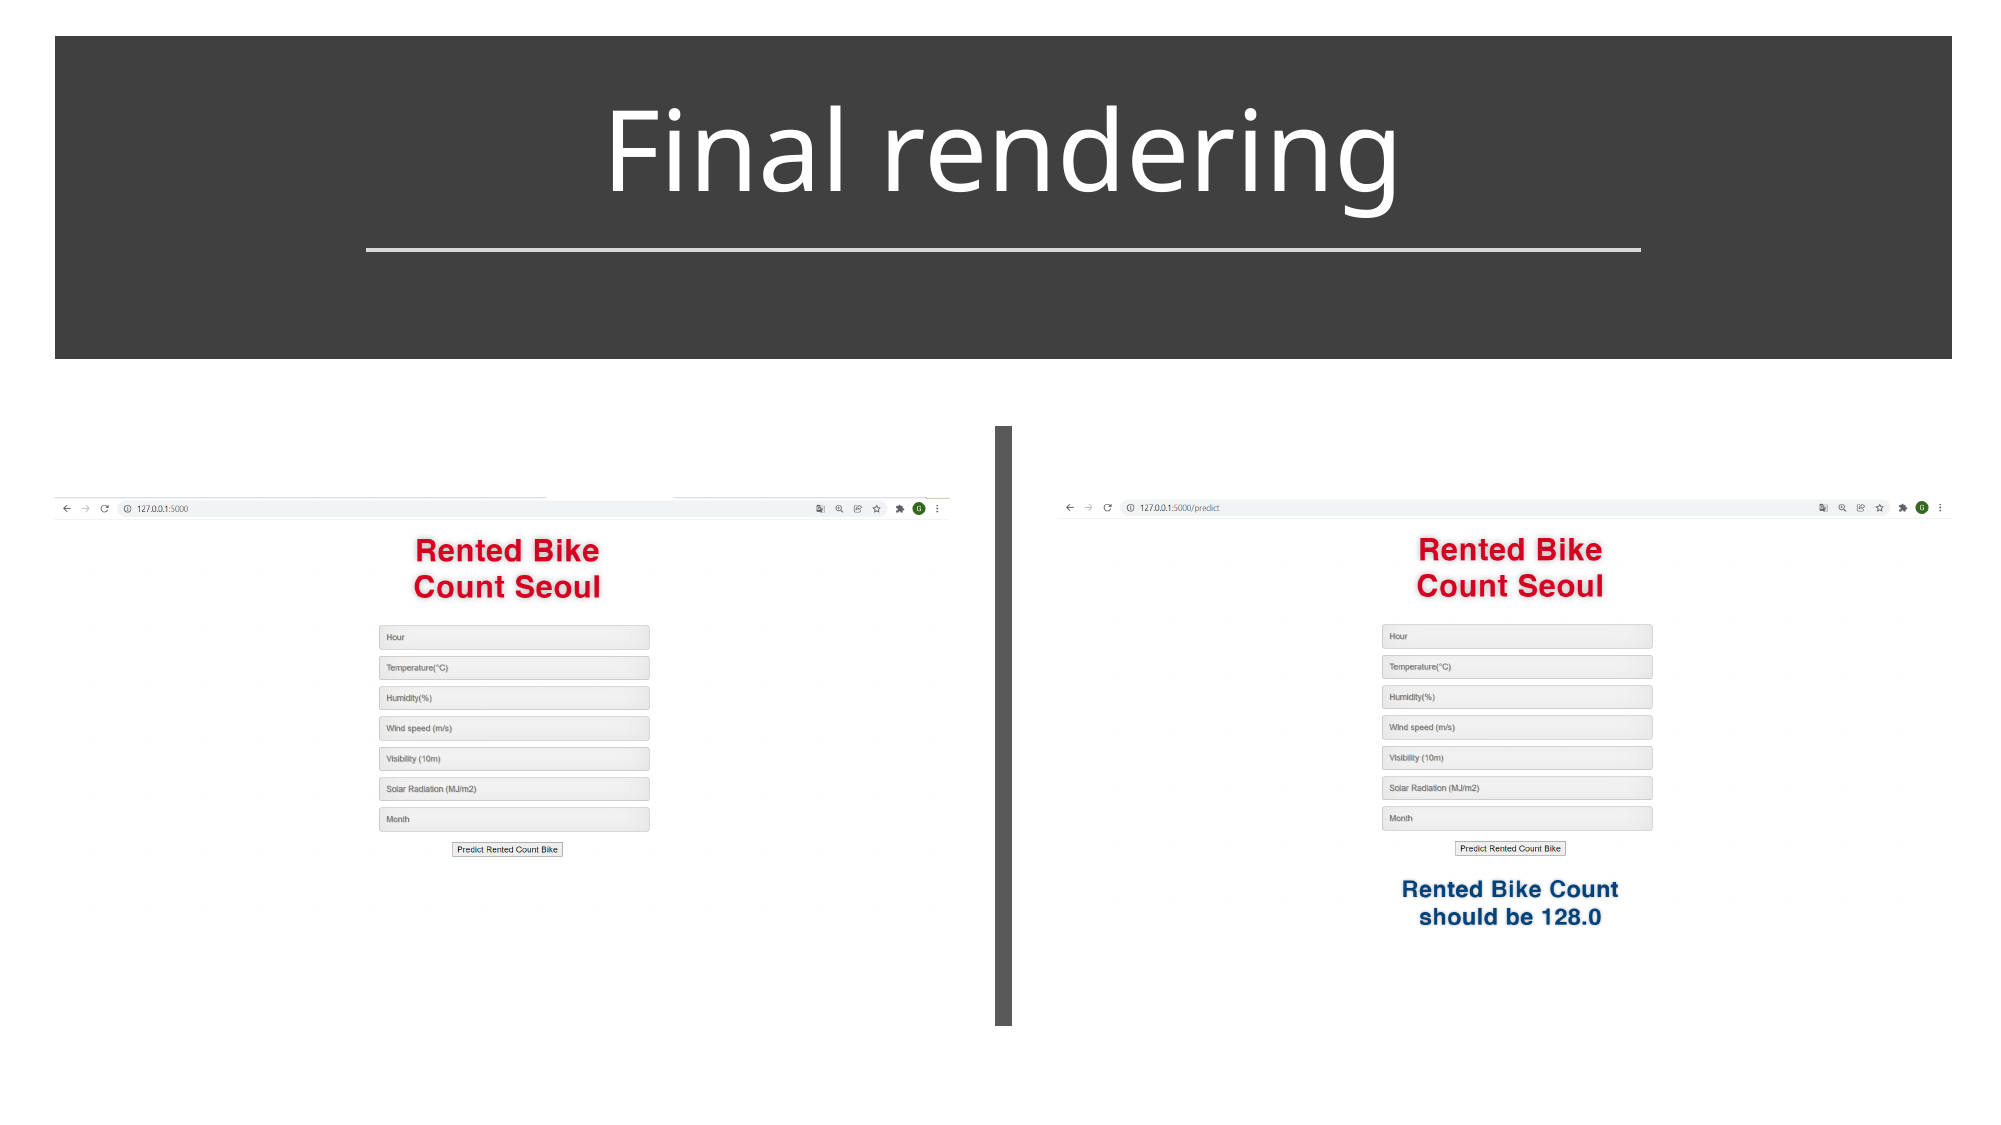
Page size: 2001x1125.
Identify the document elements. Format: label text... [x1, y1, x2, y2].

title Final rendering [89, 71, 1917, 224]
picture [1057, 498, 1953, 954]
picture [54, 497, 950, 955]
text_box [64, 45, 1942, 350]
